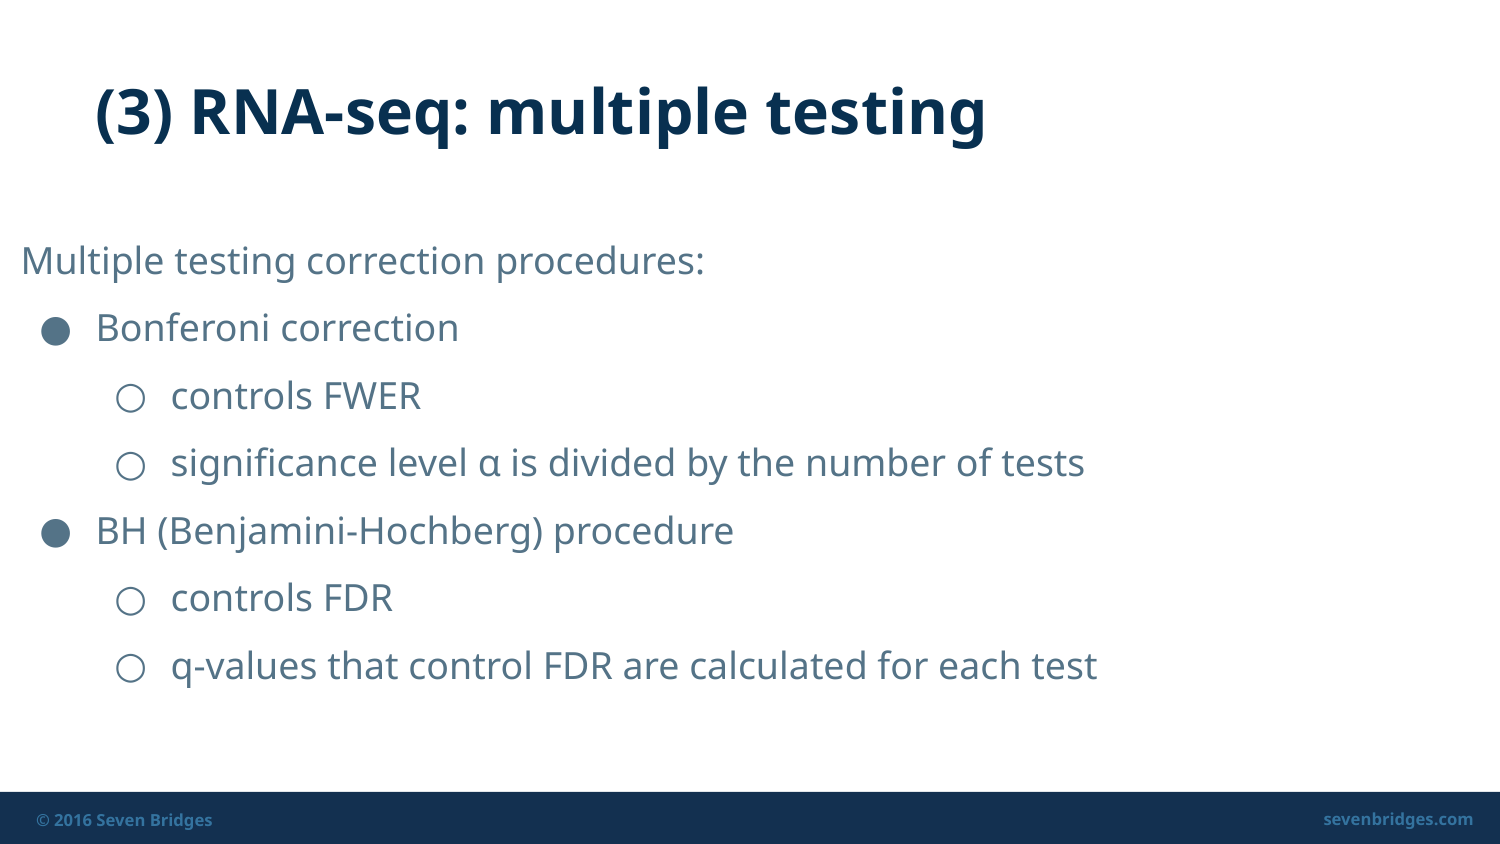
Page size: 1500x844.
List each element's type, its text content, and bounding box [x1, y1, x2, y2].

text_box (3) RNA-seq: multiple testing Multiple testing correction procedures: Bonferoni correction controls FWER significance level α is divided by the number of tests BH (Benjamini-Hochberg) procedure controls FDR q-values that control FDR are calculated for each test [5, 56, 1495, 712]
